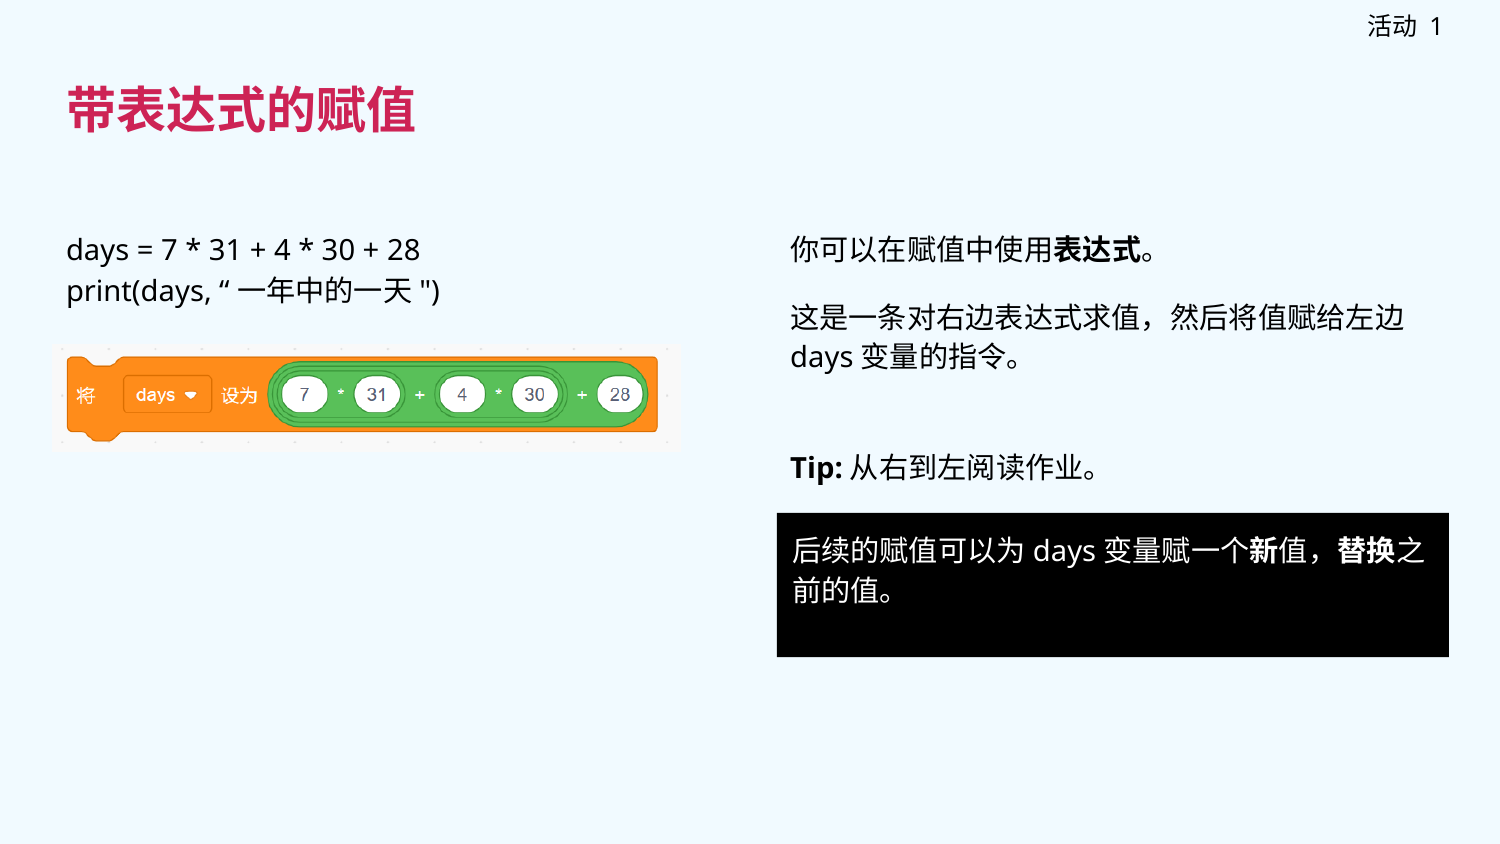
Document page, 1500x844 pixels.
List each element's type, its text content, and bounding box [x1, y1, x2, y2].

text_box Tip:从右到左阅读作业。 [775, 429, 1448, 494]
picture [52, 343, 681, 453]
text_box 你可以在赋值中使用表达式。 [775, 211, 1448, 275]
text_box days = 7 * 31 + 4 * 30 + 28 print(days, “一年中的一天") [51, 211, 777, 317]
text_box 带表达式的赋值 [51, 51, 1449, 167]
text_box 这是一条对右边表达式求值，然后将值赋给左边days变量的指令。 [775, 279, 1448, 414]
text_box 后续的赋值可以为days变量赋一个新值，替换之前的值。 [776, 512, 1449, 658]
subtitle 活动 1 [1122, 0, 1444, 51]
